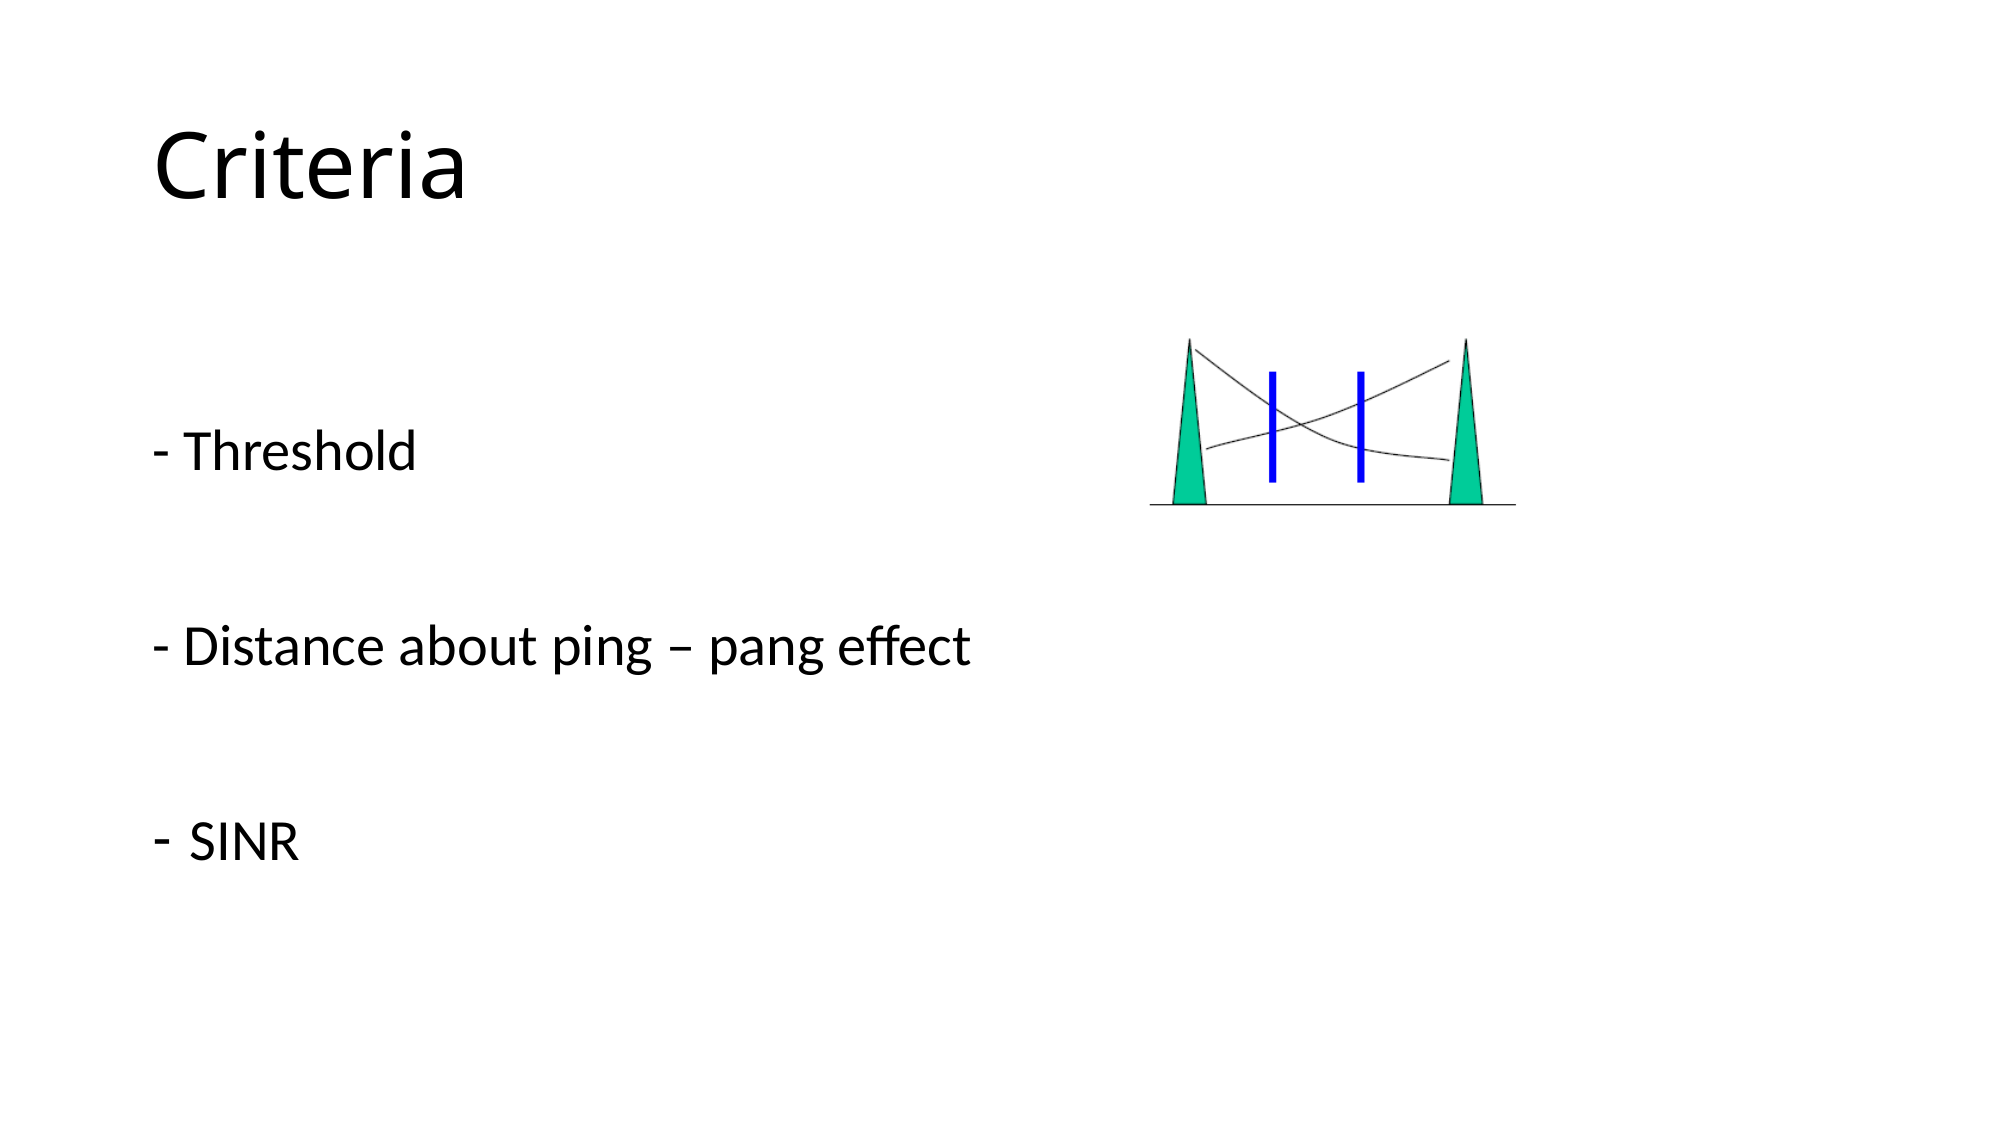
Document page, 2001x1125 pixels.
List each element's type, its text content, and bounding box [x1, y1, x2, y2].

list - Threshold - Distance about ping – pang effect SINR [137, 299, 1863, 1014]
title Criteria [137, 59, 1863, 278]
picture [1132, 299, 1621, 571]
